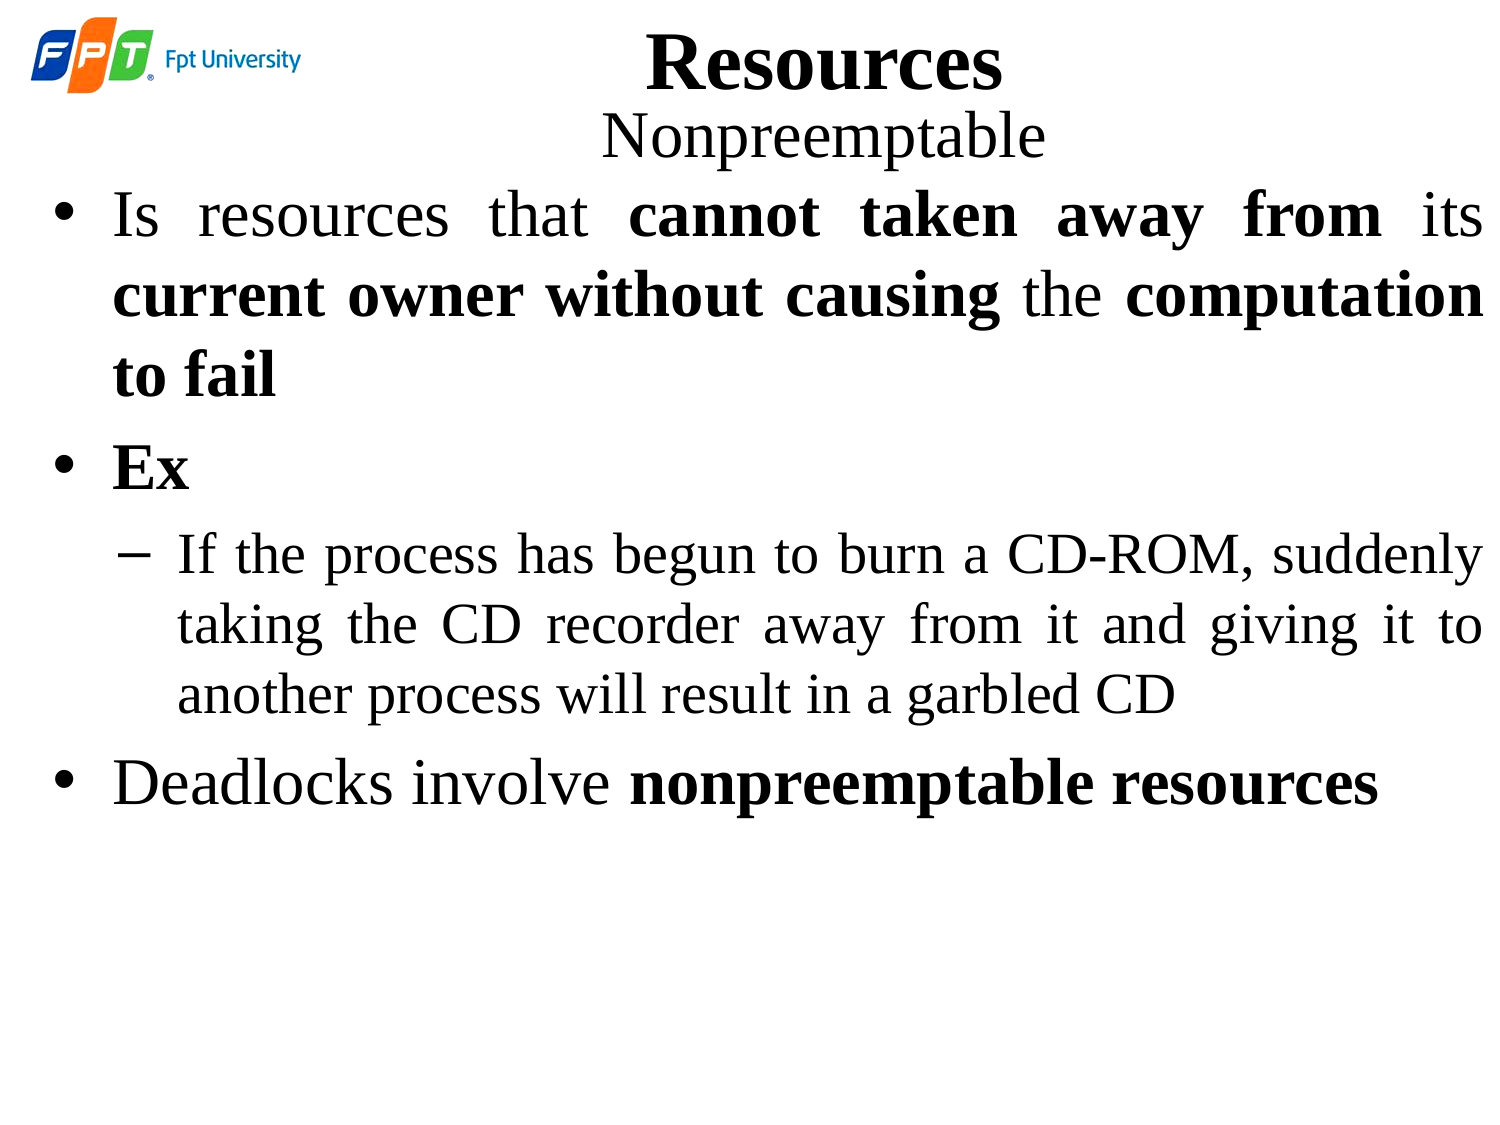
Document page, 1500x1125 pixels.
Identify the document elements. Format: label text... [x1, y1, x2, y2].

title Resources [150, 0, 1500, 87]
text_box Nonpreemptable [149, 87, 1500, 175]
list Is resources that cannot taken away from its current owner without causing the computation to fail Ex If the process has begun to burn a CD-ROM, suddenly taking the CD recorder away from it and giving it to another process will result in a garbled CD Deadlocks involve nonpreemptable resources [37, 162, 1500, 1125]
picture [0, 0, 150, 122]
